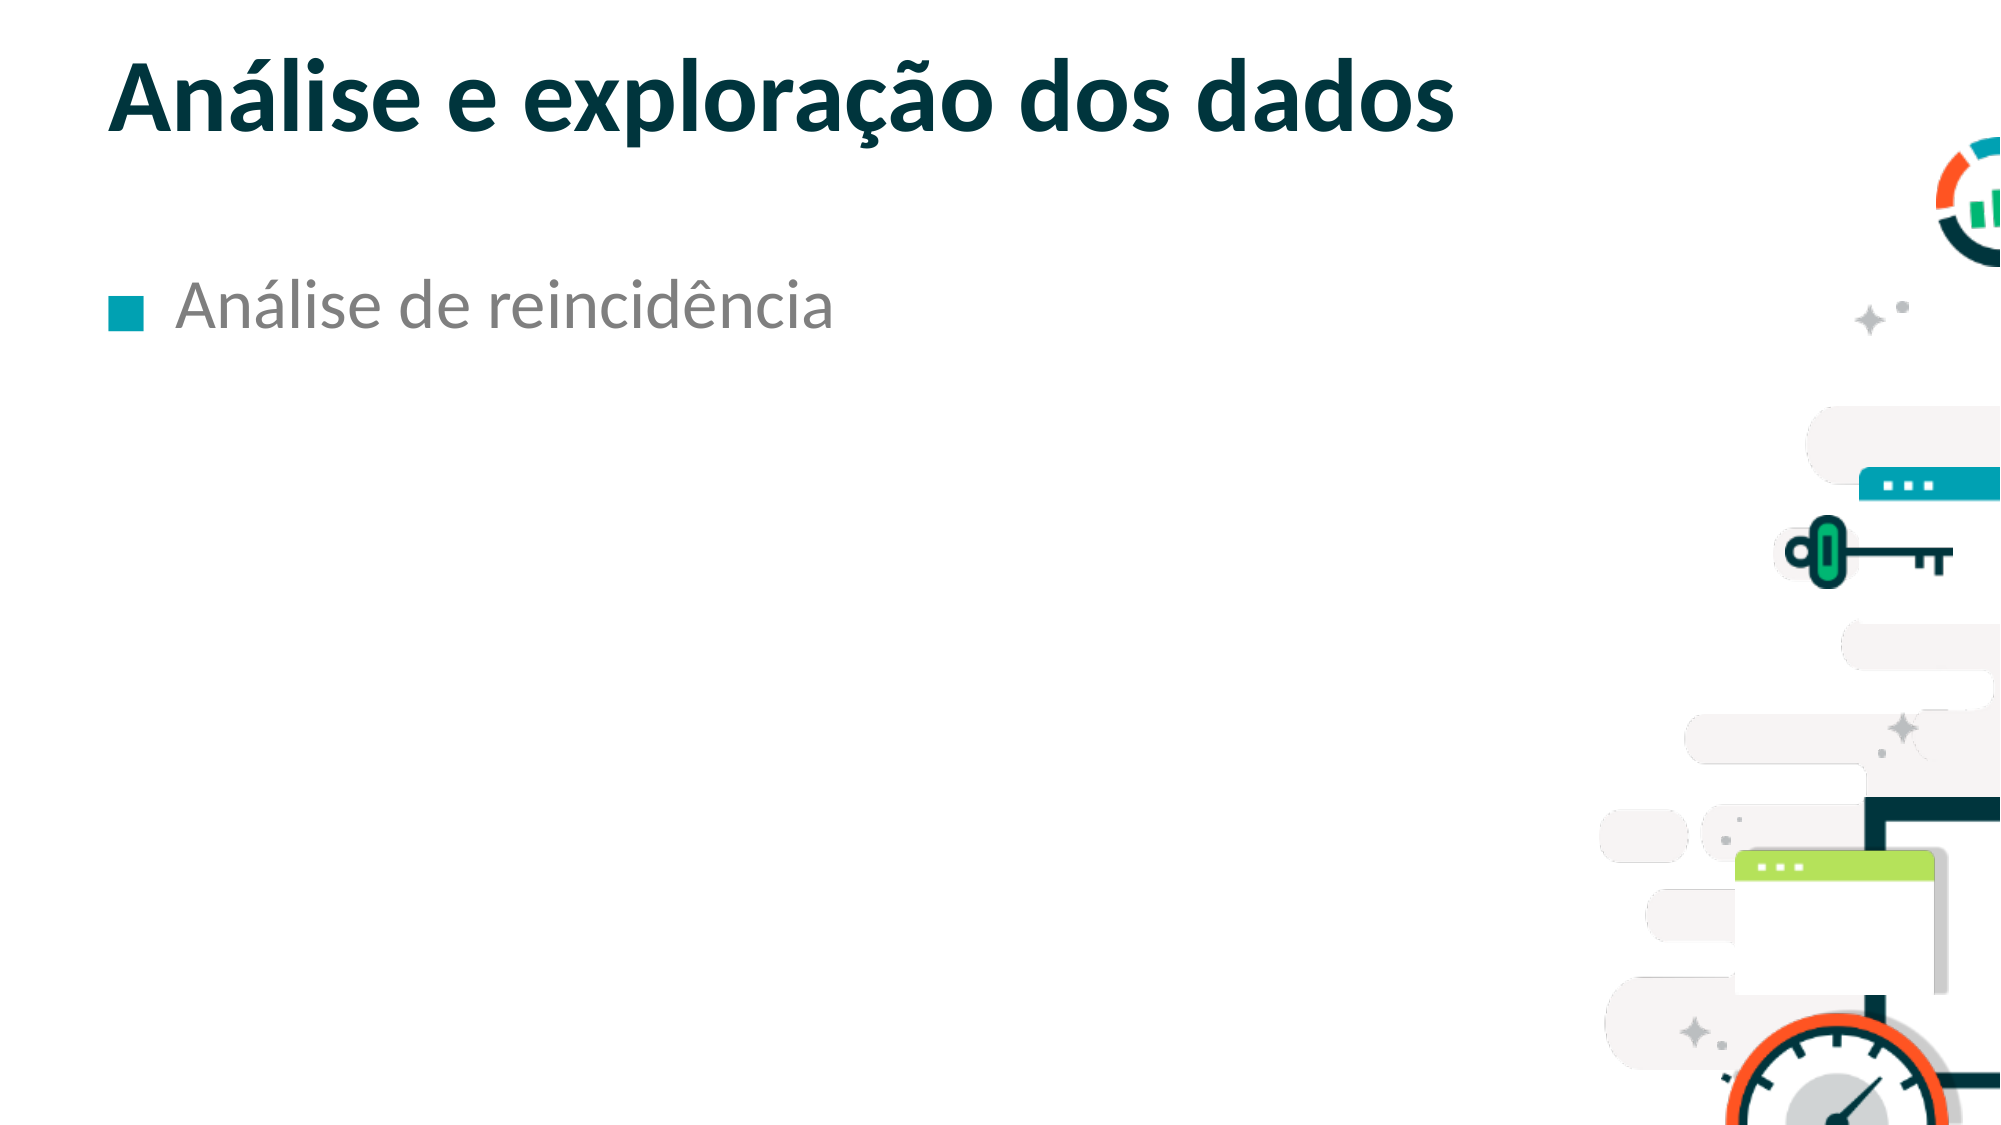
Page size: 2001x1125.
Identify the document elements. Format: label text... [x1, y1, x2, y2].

subtitle Análise de reincidência [85, 249, 1586, 1025]
picture [1599, 406, 2000, 1125]
title Análise e exploração dos dados [93, 0, 1938, 197]
picture [1936, 137, 2000, 267]
picture [1896, 301, 1909, 313]
picture [1854, 304, 1886, 336]
